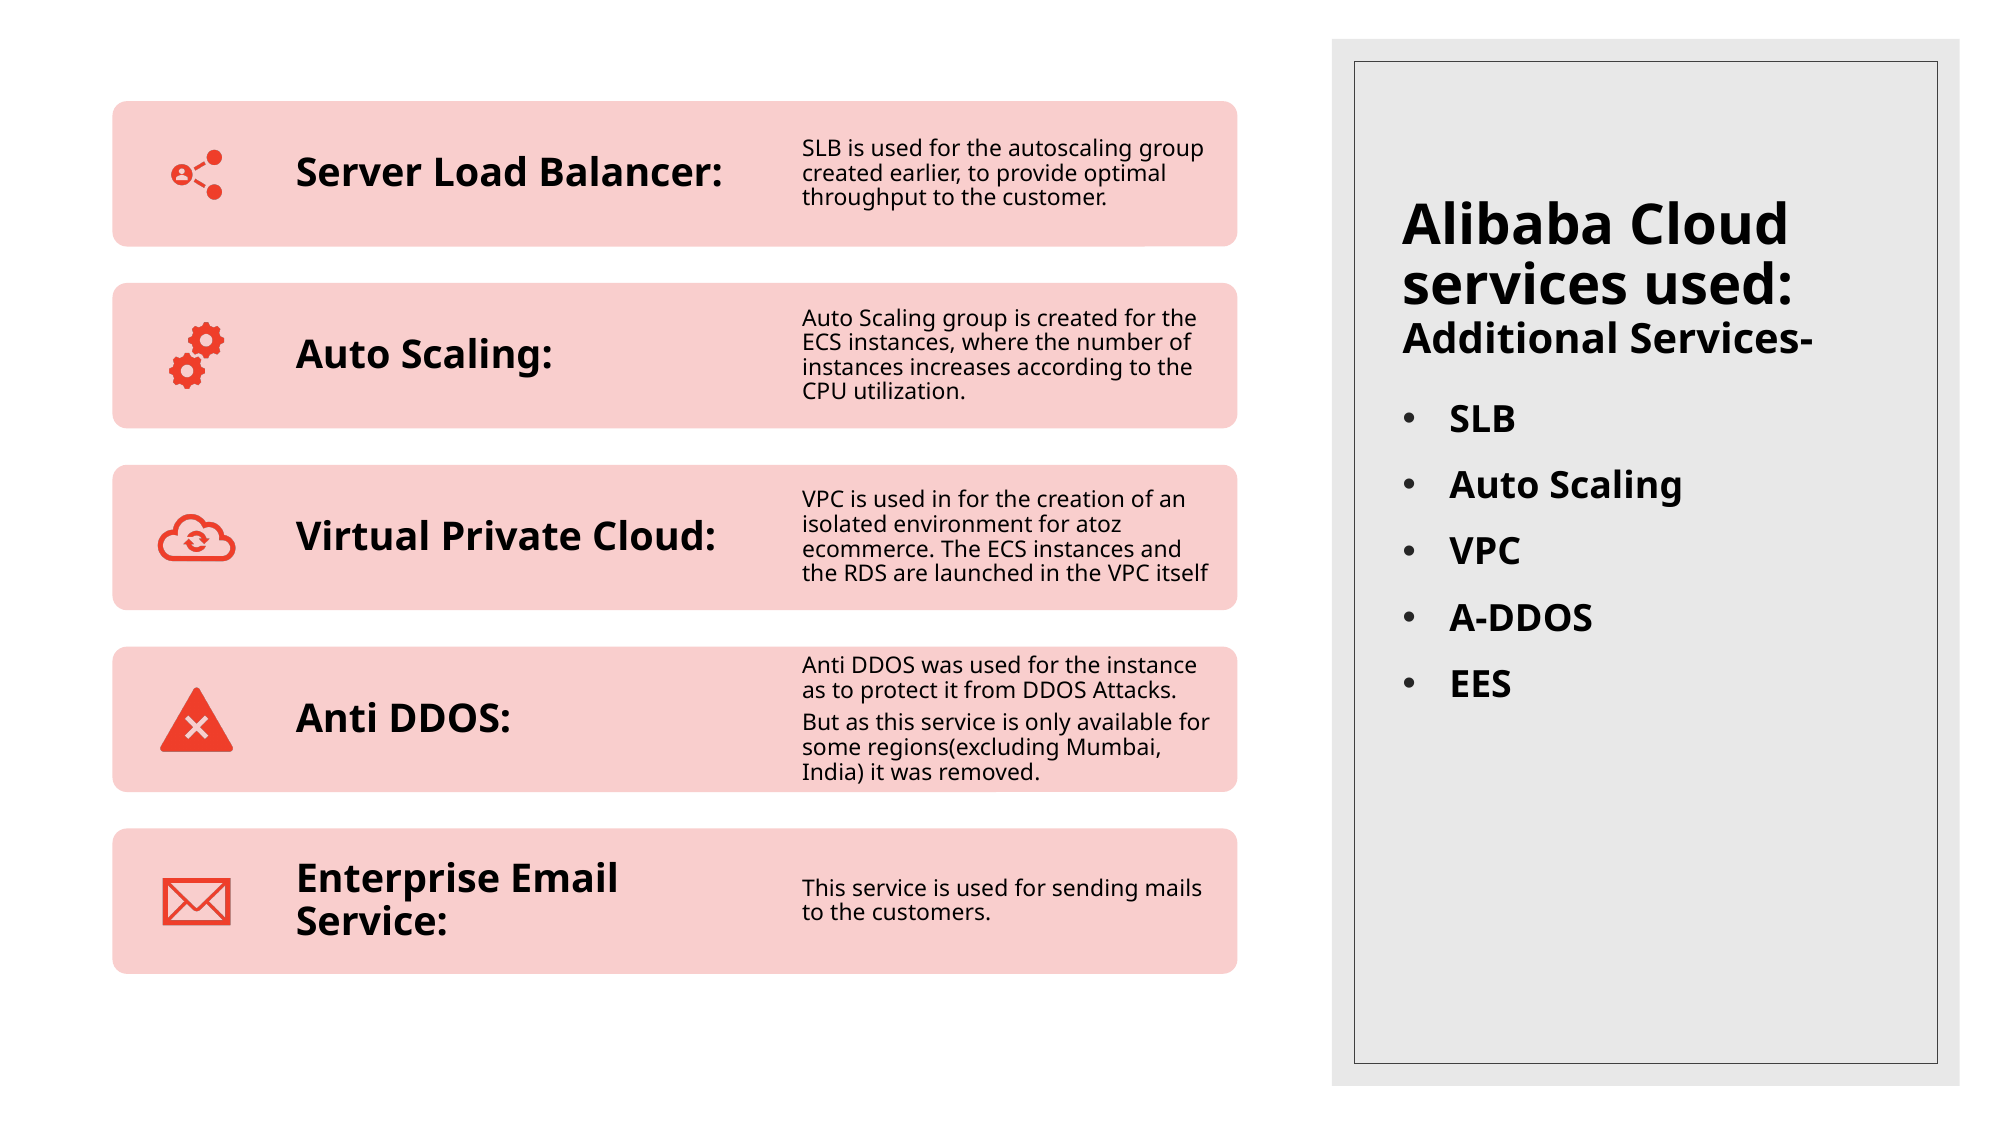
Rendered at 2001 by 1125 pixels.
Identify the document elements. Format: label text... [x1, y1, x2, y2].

list SLB Auto Scaling VPC A-DDOS EES [1387, 383, 1907, 975]
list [112, 99, 1238, 975]
title Alibaba Cloud services used: Additional Services- [1387, 99, 1907, 370]
